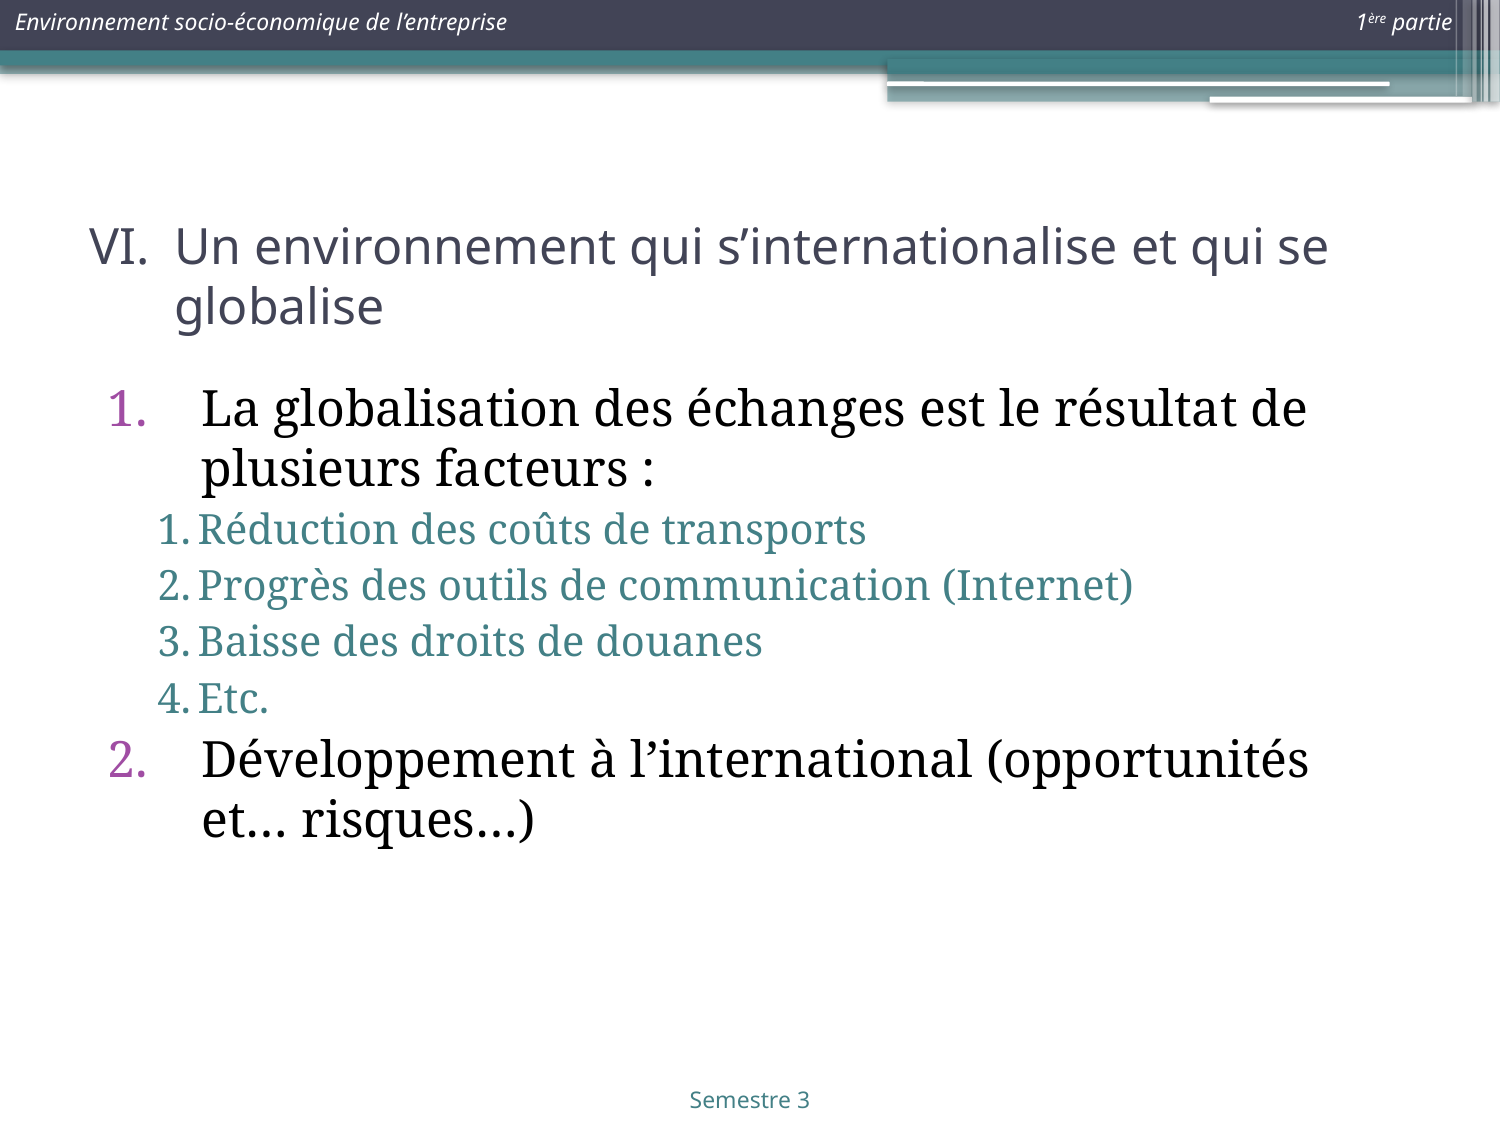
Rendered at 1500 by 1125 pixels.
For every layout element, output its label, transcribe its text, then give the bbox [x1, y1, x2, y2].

list La globalisation des échanges est le résultat de plusieurs facteurs : Réduction des coûts de transports Progrès des outils de communication (Internet) Baisse des droits de douanes Etc. Développement à l’international (opportunités et… risques…) [75, 368, 1425, 1079]
title Un environnement qui s’internationalise et qui se globalise [75, 187, 1425, 363]
